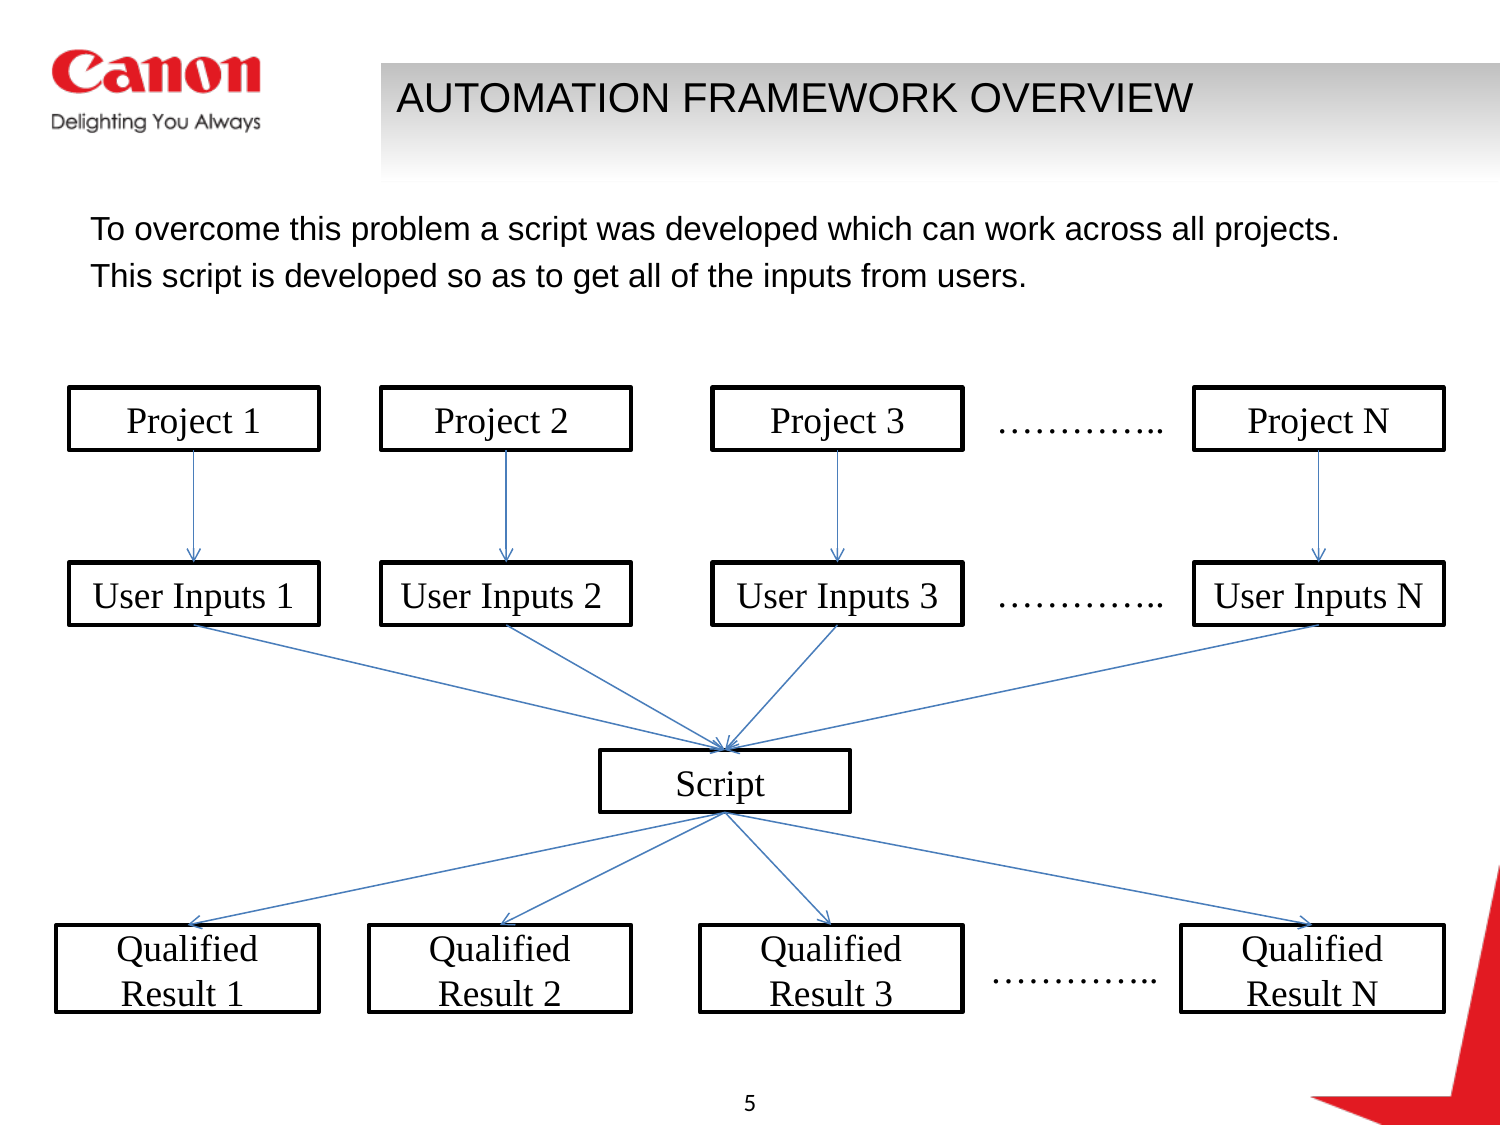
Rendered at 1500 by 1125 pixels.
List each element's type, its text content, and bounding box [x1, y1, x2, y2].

list To overcome this problem a script was developed which can work across all projects. This script is developed so as to get all of the inputs from users. [75, 200, 1425, 325]
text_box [505, 624, 721, 751]
text_box Project N [1192, 385, 1446, 452]
text_box Project 2 [379, 385, 633, 452]
text_box Script [598, 760, 852, 810]
picture [1309, 858, 1500, 1125]
text_box ………….. [975, 938, 1175, 999]
text_box ………….. [981, 562, 1182, 623]
picture [29, 29, 281, 165]
text_box Qualified Result 3 [698, 935, 965, 1014]
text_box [193, 624, 504, 751]
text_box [724, 624, 1319, 751]
text_box User Inputs N [1192, 560, 1446, 627]
title AUTOMATION FRAMEWORK OVERVIEW [381, 63, 1363, 188]
text_box Qualified Result 2 [367, 935, 633, 1014]
text_box User Inputs 1 [67, 560, 321, 627]
text_box ………….. [981, 388, 1182, 449]
text_box Qualified Result N [1179, 923, 1446, 1014]
text_box Project 1 [67, 385, 321, 452]
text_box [187, 812, 497, 926]
text_box Project 3 [710, 385, 965, 452]
text_box User Inputs 2 [379, 560, 633, 623]
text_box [724, 812, 1313, 926]
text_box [499, 812, 721, 926]
text_box Qualified Result 1 [54, 923, 321, 1014]
text_box User Inputs 3 [710, 560, 965, 623]
